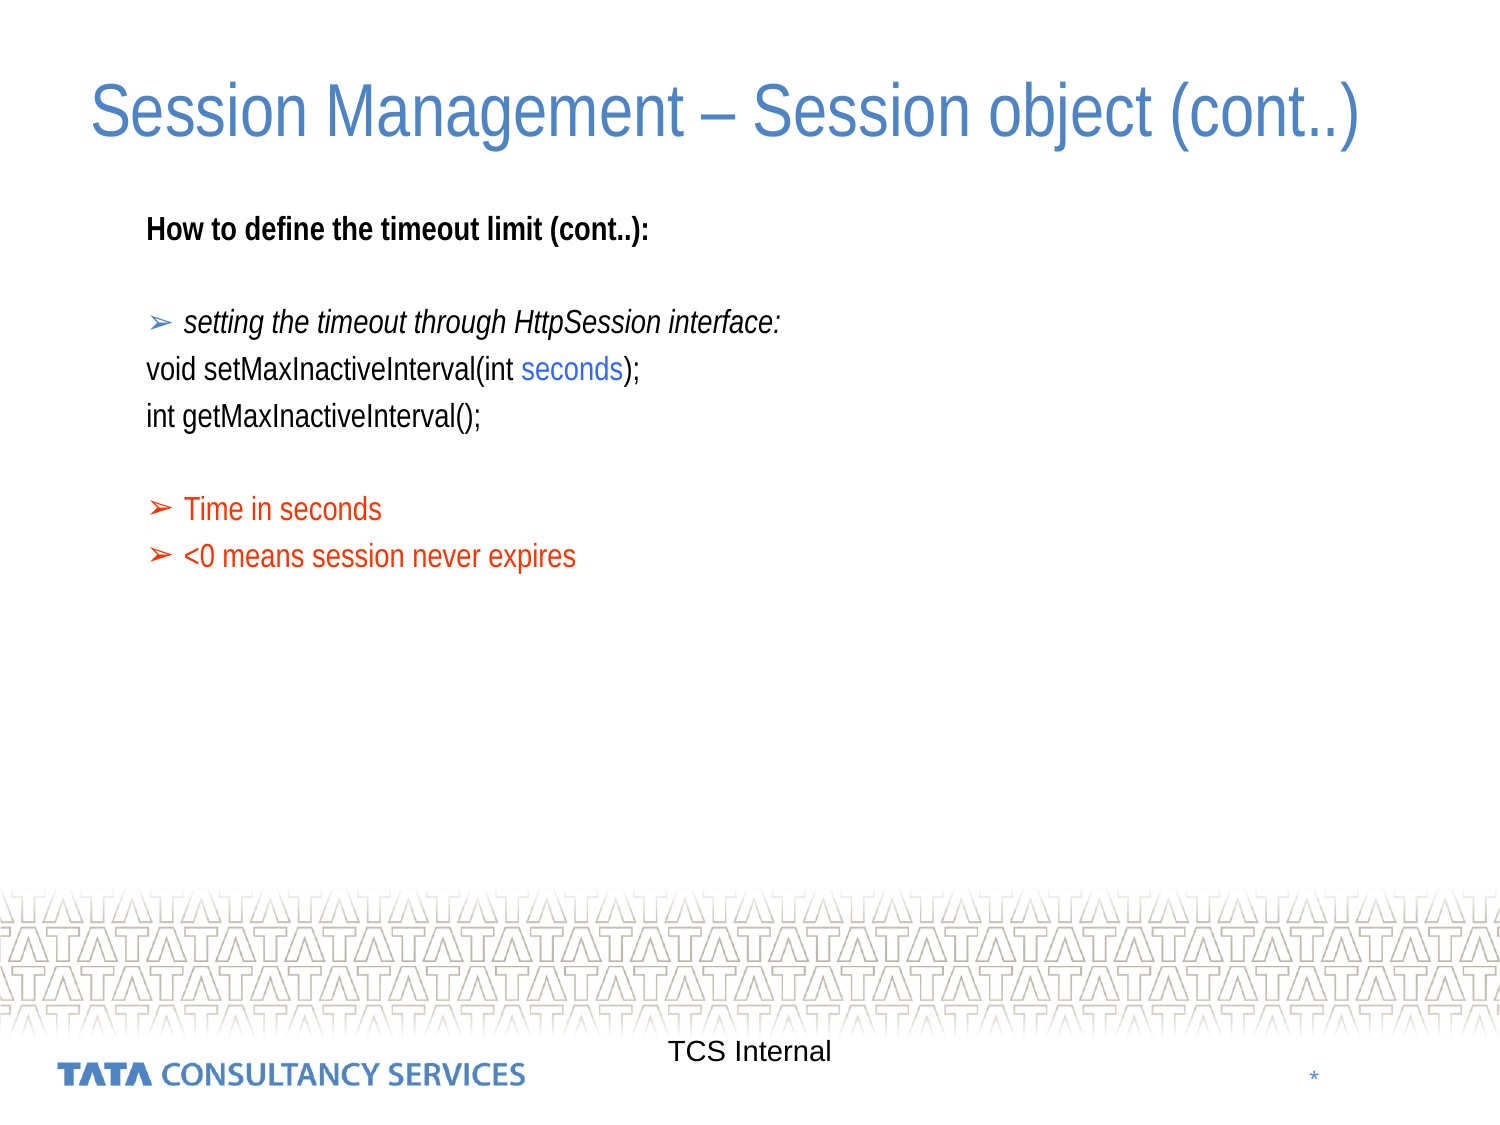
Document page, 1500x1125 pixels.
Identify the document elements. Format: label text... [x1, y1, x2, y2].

picture [0, 885, 1500, 1039]
picture [57, 1062, 512, 1086]
list How to define the timeout limit (cont..): setting the timeout through HttpSession interface: void setMaxInactiveInterval(int seconds); int getMaxInactiveInterval(); Time in seconds <0 means session never expires [75, 200, 1425, 1013]
title Session Management – Session object (cont..) [75, 12, 1425, 200]
text_box TCS Internal [512, 1024, 988, 1103]
